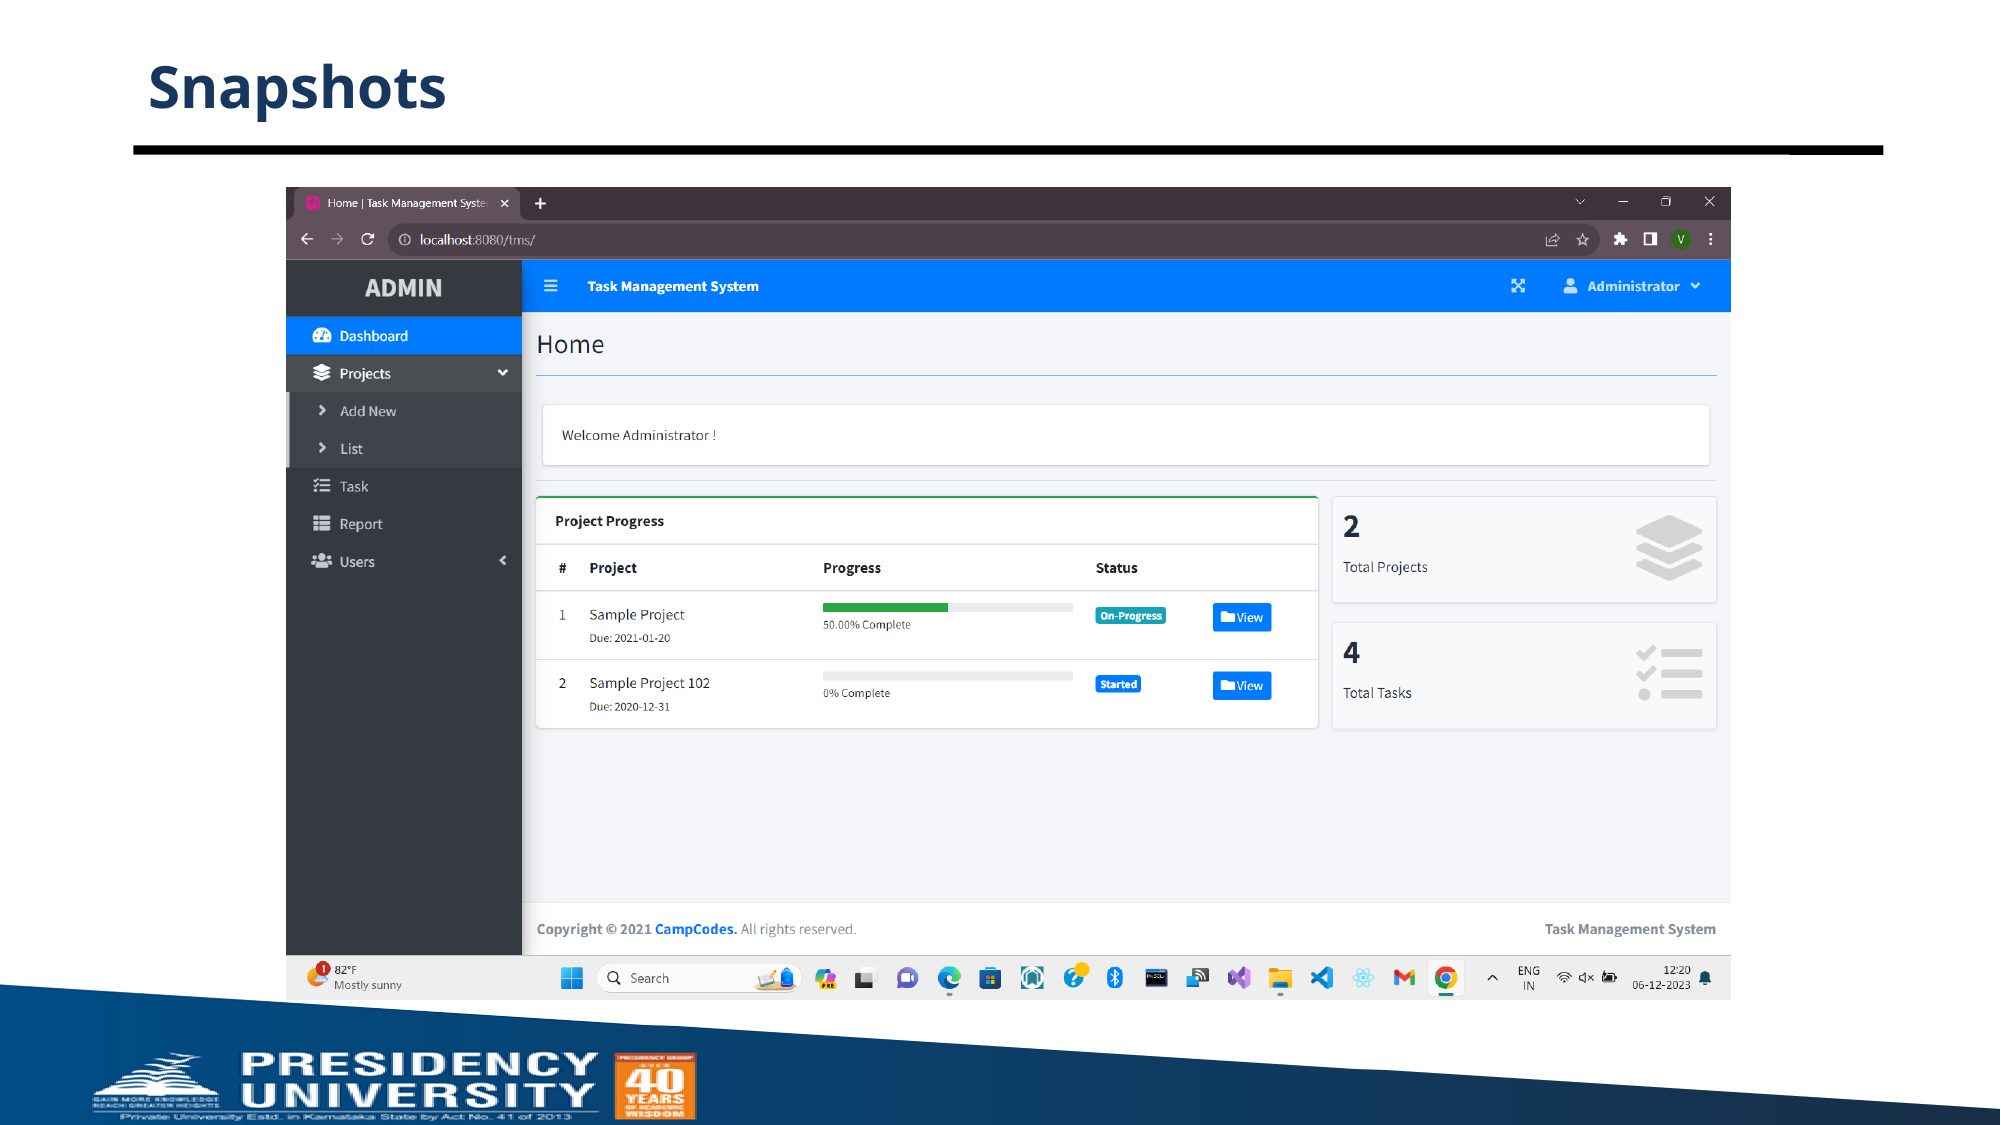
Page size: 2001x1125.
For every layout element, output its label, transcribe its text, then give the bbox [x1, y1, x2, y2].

picture [0, 982, 2000, 1125]
title Snapshots [133, 45, 1884, 125]
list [285, 187, 1731, 1001]
